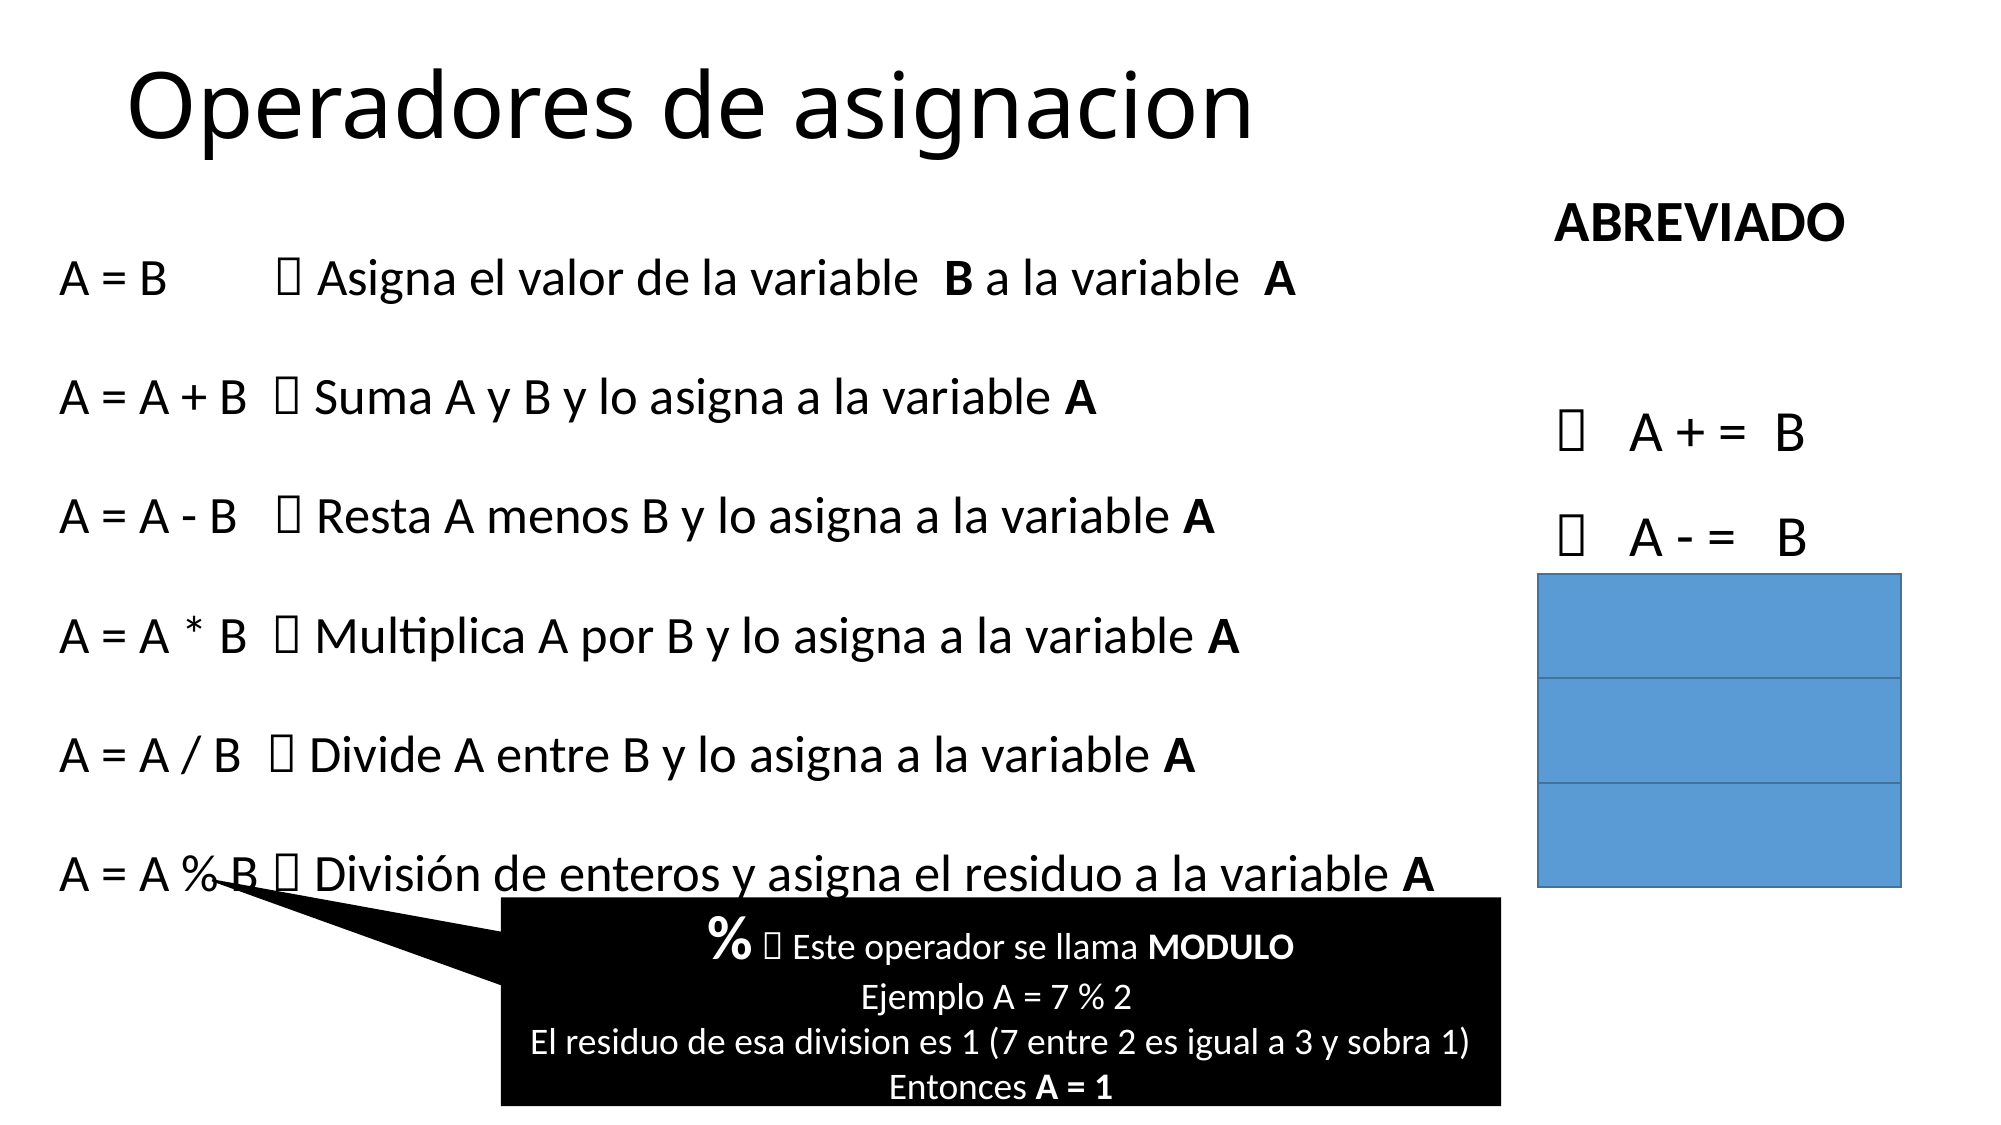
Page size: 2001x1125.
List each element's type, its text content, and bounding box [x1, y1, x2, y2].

title Operadores de asignacion [110, 0, 1836, 197]
list A = B  Asigna el valor de la variable B a la variable A A = A + B  Suma A y B y lo asigna a la variable A A = A - B  Resta A menos B y lo asigna a la variable A A = A * B  Multiplica A por B y lo asigna a la variable A A = A / B  Divide A entre B y lo asigna a la variable A A = A % B  División de enteros y asigna el residuo a la variable A [44, 197, 1770, 912]
text_box [1537, 677, 1902, 782]
text_box ABREVIADO  A + = B  A - = B  A *= B  A /= B  A %= B [1540, 141, 1861, 573]
text_box [1537, 782, 1902, 888]
text_box [1537, 573, 1902, 677]
text_box %  Este operador se llama MODULO Ejemplo A = 7 % 2 El residuo de esa division es 1 (7 entre 2 es igual a 3 y sobra 1) Entonces A = 1 [211, 879, 1502, 1107]
